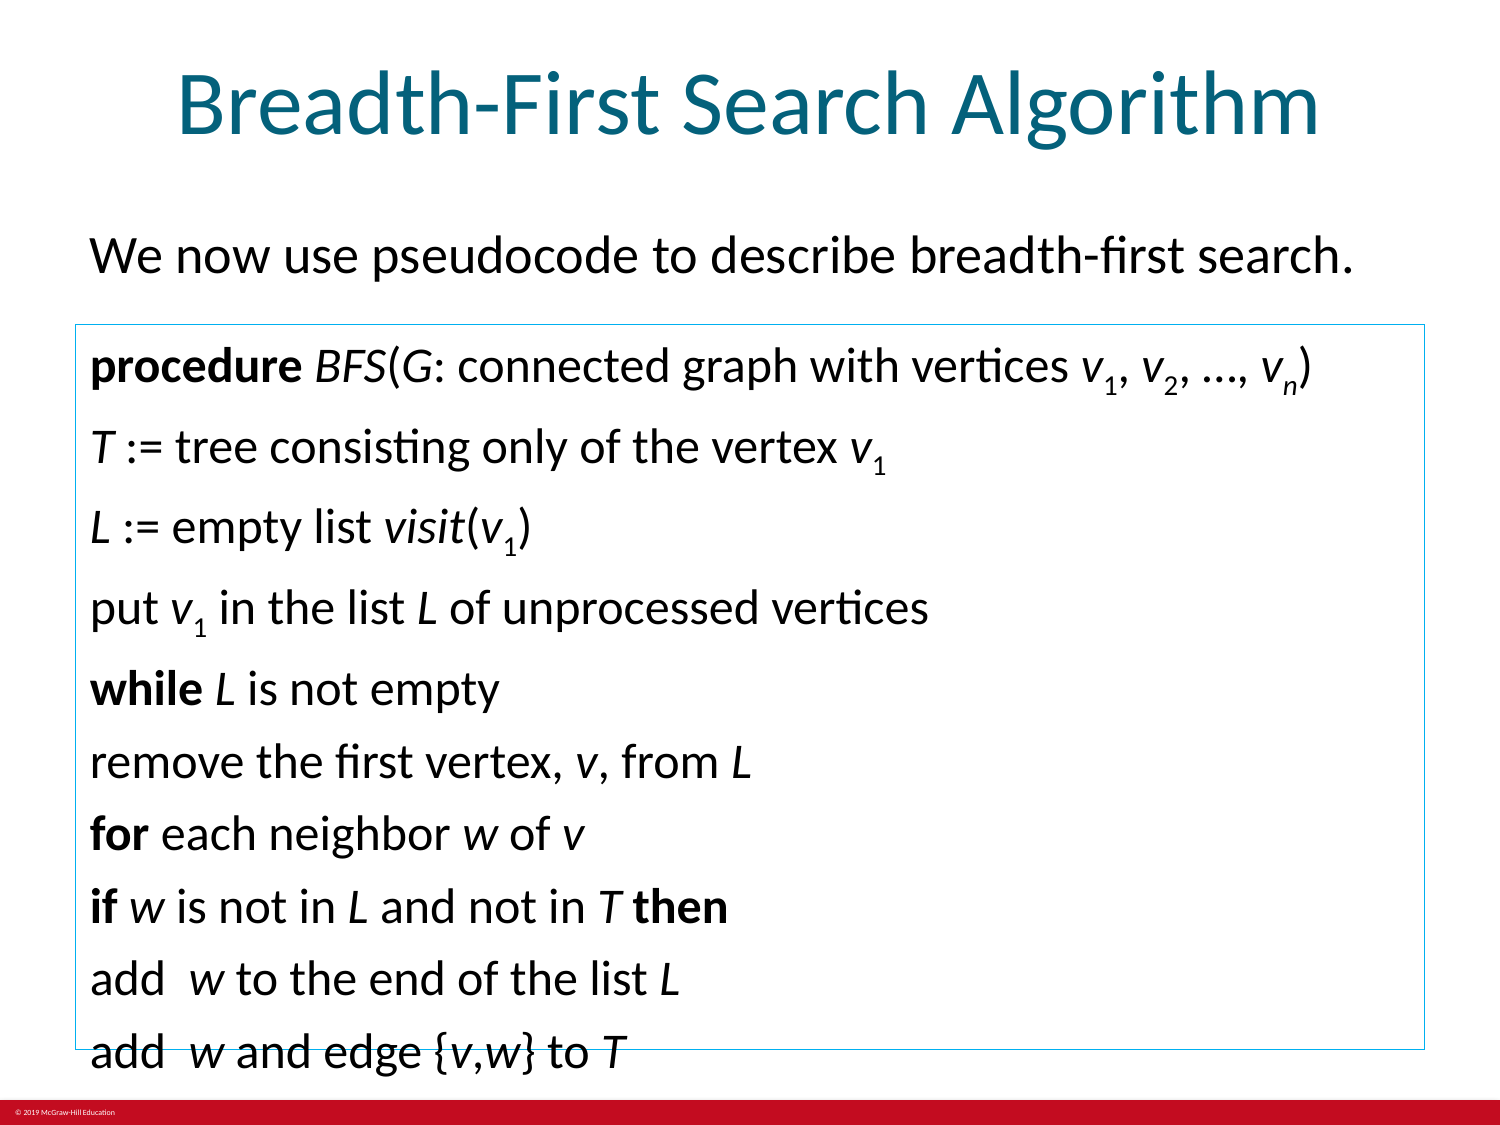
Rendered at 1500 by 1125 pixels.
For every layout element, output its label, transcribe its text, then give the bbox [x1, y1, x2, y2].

list procedure BFS(G: connected graph with vertices v1, v2, …, vn) T := tree consisting only of the vertex v1 L := empty list visit(v1) put v1 in the list L of unprocessed vertices while L is not empty remove the first vertex, v, from L for each neighbor w of v if w is not in L and not in T then add w to the end of the list L add w and edge {v,w} to T [75, 324, 1425, 1050]
list We now use pseudocode to describe breadth-first search. [75, 212, 1425, 288]
title Breadth-First Search Algorithm [0, 0, 1500, 195]
